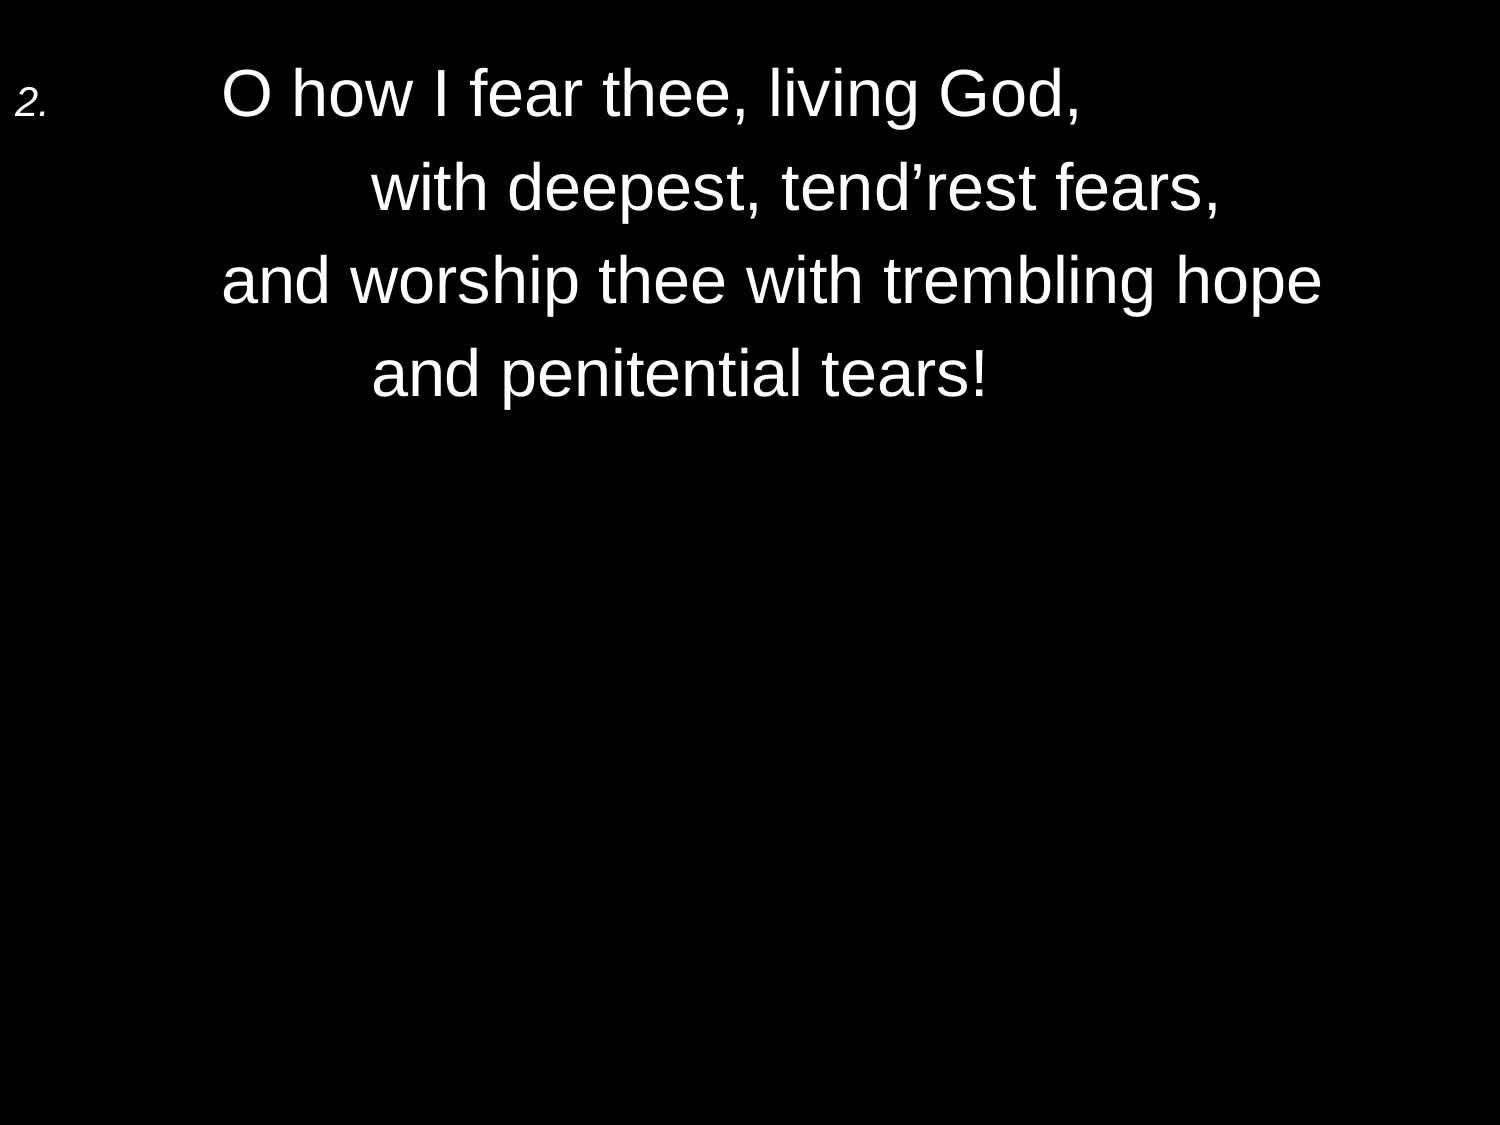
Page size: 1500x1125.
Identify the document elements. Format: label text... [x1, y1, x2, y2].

list 2. O how I fear thee, living God, with deepest, tend’rest fears, and worship thee with trembling hope and penitential tears! [0, 42, 1500, 1047]
